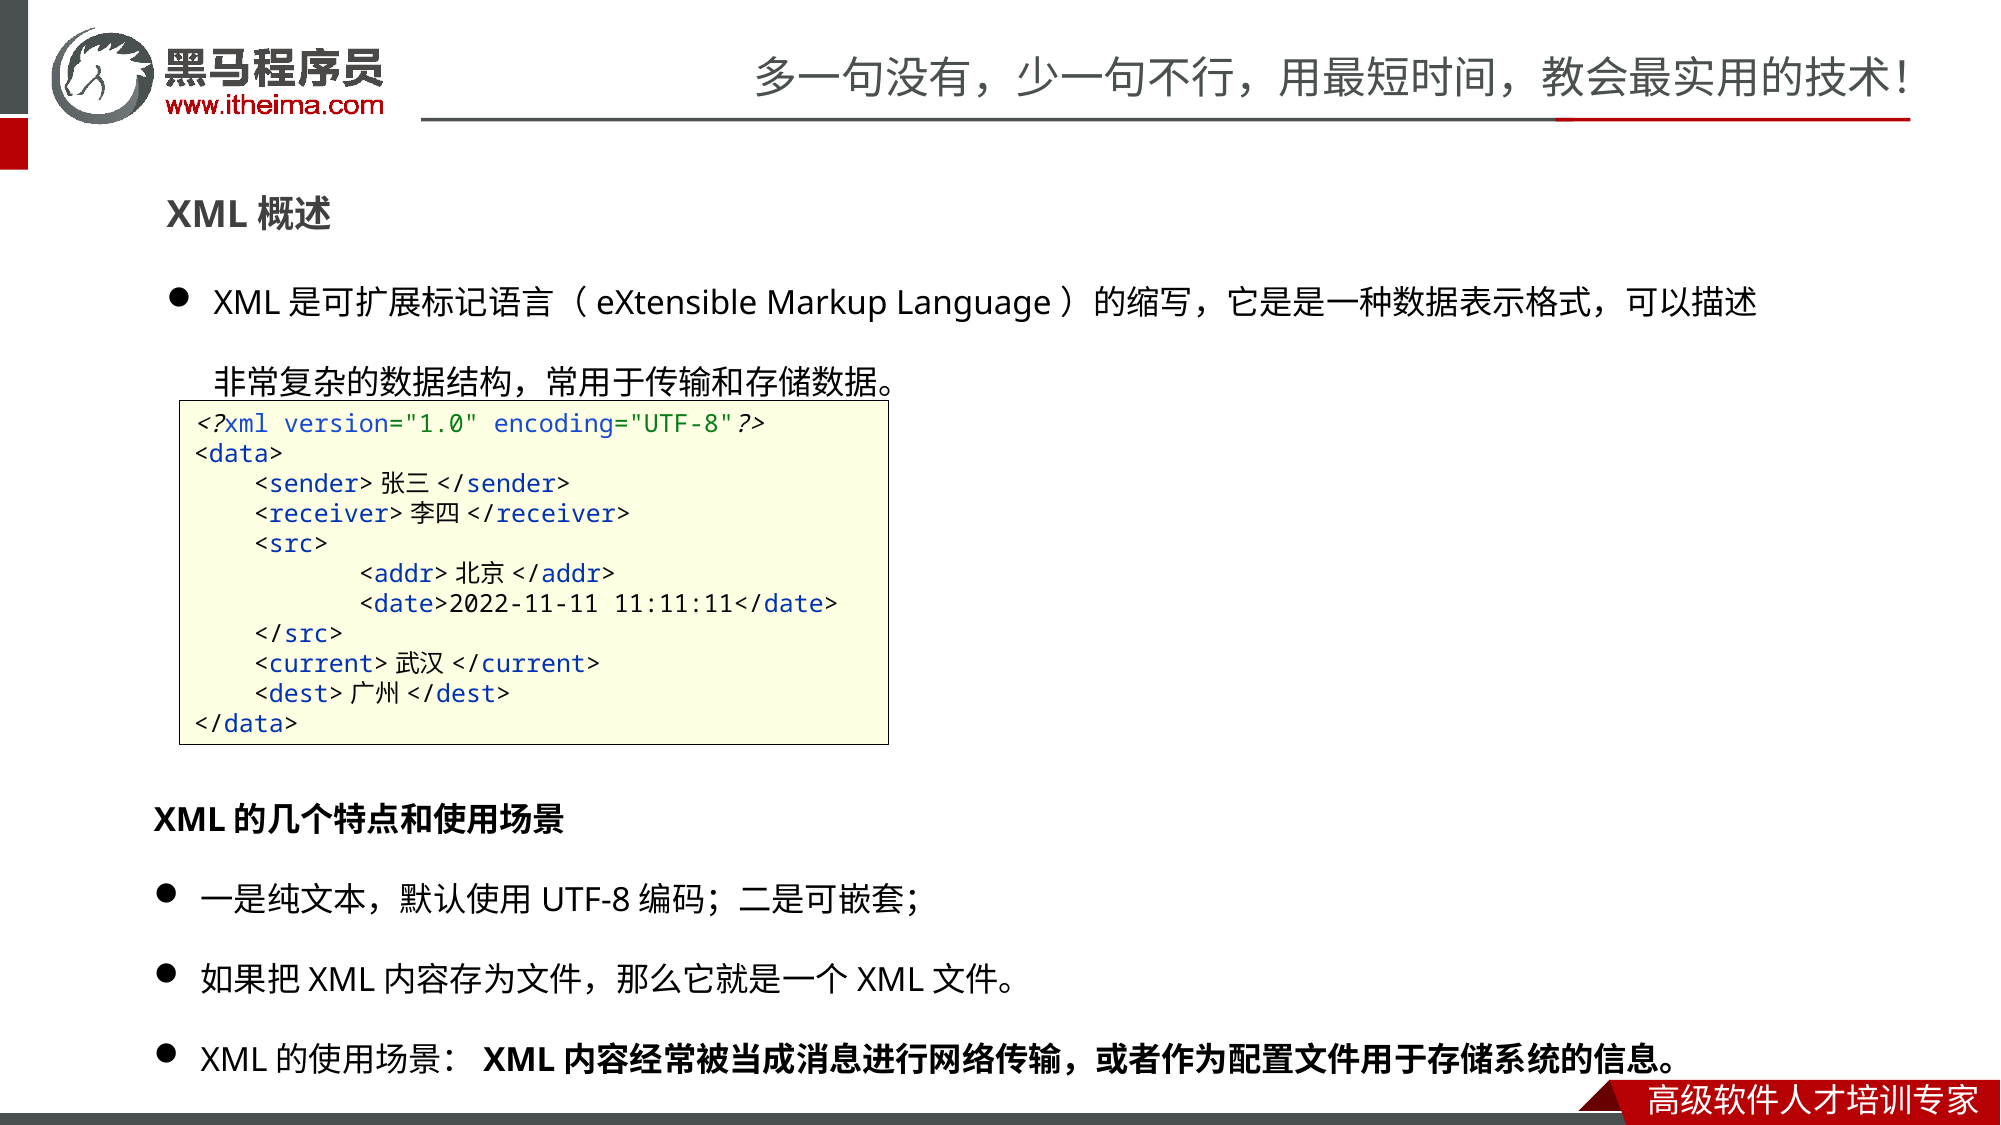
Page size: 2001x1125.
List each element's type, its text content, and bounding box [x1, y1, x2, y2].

picture [50, 26, 384, 125]
text_box <?xml version="1.0" encoding="UTF-8"?> <data> <sender>张三</sender> <receiver>李四</receiver> <src> <addr>北京</addr> <date>2022-11-11 11:11:11</date> </src> <current>武汉</current> <dest>广州</dest> </data> [179, 400, 889, 745]
text_box XML概述 [151, 159, 921, 242]
text_box XML的几个特点和使用场景 一是纯文本，默认使用UTF-8编码；二是可嵌套； 如果把XML内容存为文件，那么它就是一个XML文件。 XML的使用场景：XML内容经常被当成消息进行网络传输，或者作为配置文件用于存储系统的信息。 [138, 750, 1958, 1085]
text_box XML是可扩展标记语言（eXtensible Markup Language）的缩写，它是是一种数据表示格式，可以描述非常复杂的数据结构，常用于传输和存储数据。 [151, 234, 1802, 409]
